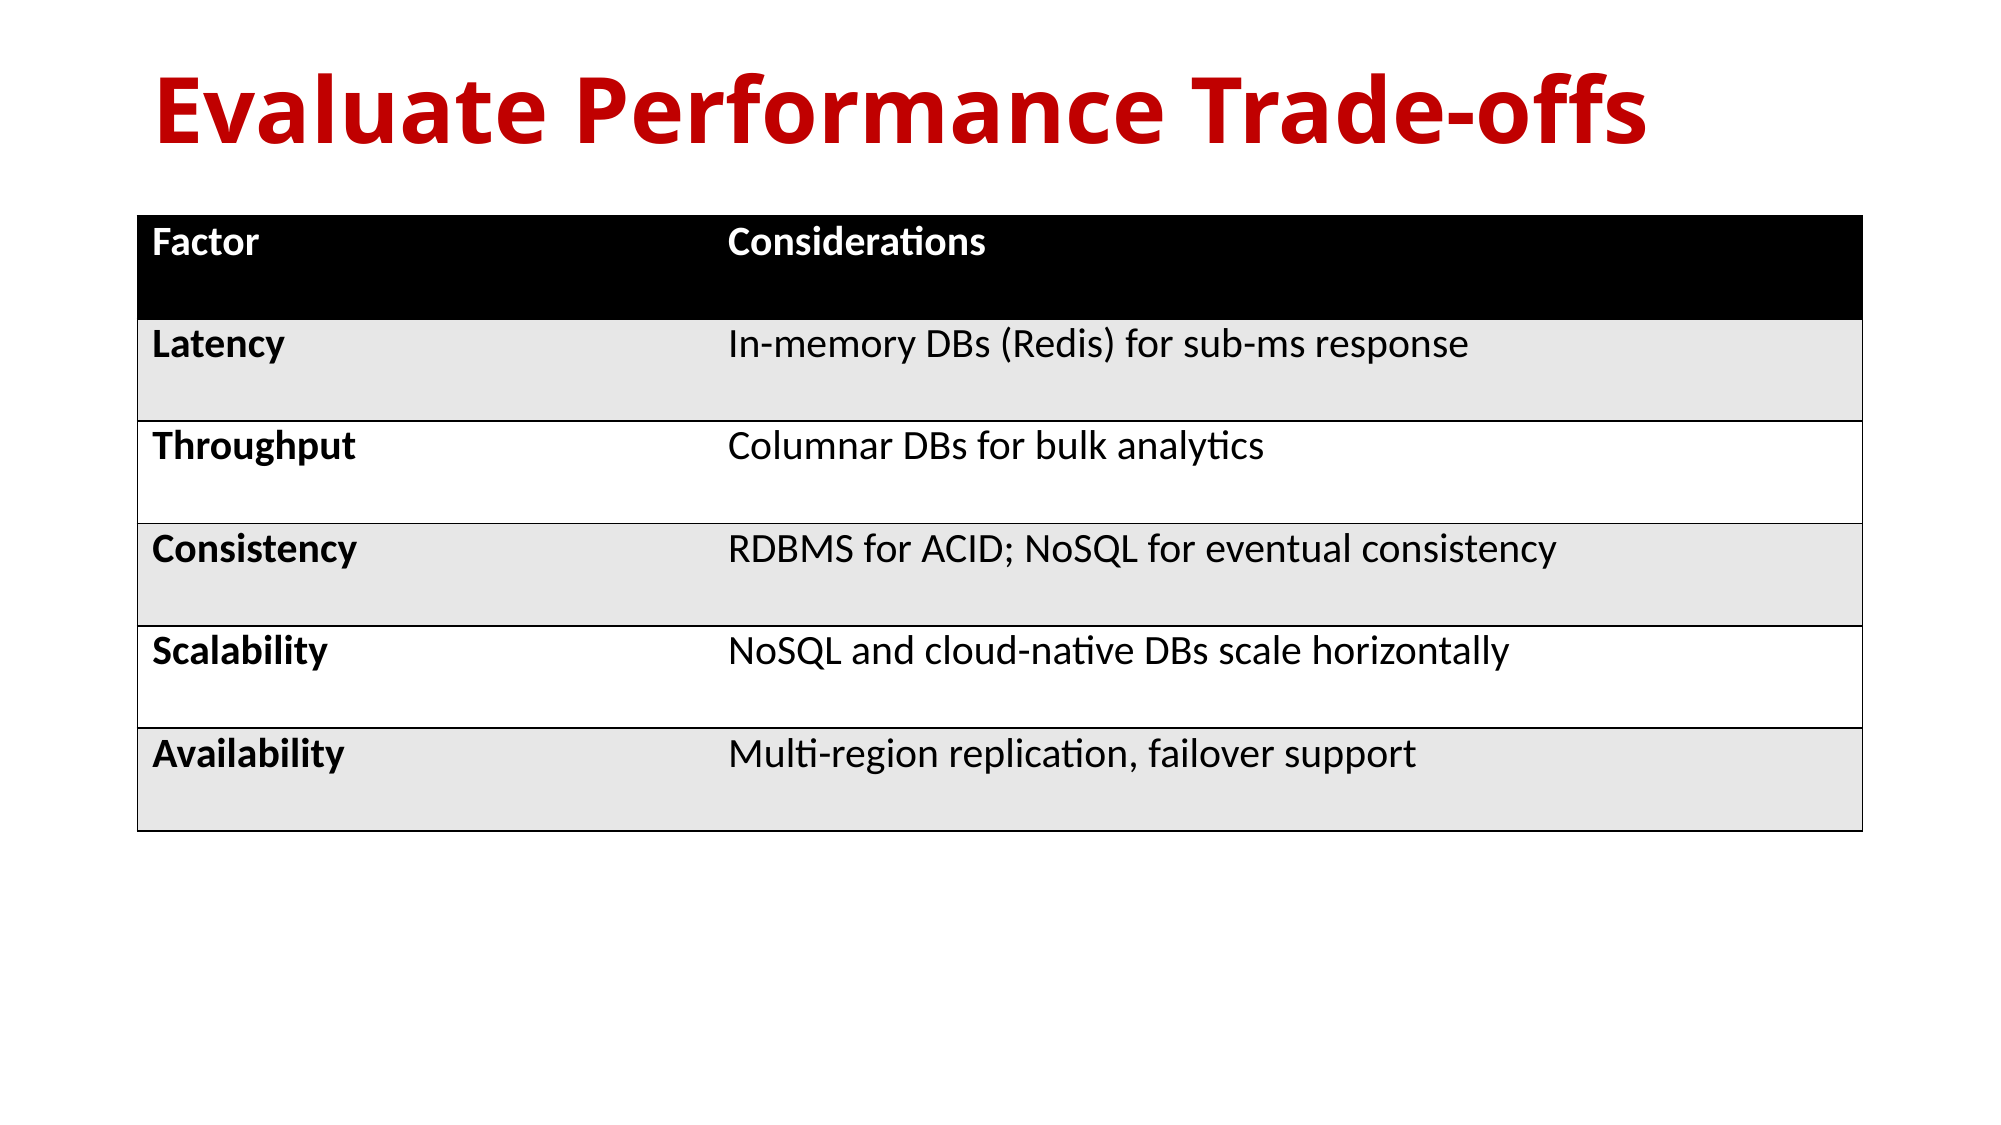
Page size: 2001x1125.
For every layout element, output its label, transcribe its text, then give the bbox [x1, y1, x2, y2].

table_cell Scalability [138, 627, 713, 727]
table_cell Multi-region replication, failover support [713, 729, 1862, 830]
table_cell Consistency [138, 524, 713, 625]
table_header Considerations [713, 217, 1862, 318]
table_cell Latency [138, 320, 713, 420]
table_cell Availability [138, 729, 713, 830]
table_cell Columnar DBs for bulk analytics [713, 422, 1862, 523]
table_cell In-memory DBs (Redis) for sub-ms response [713, 320, 1862, 420]
table_cell Throughput [138, 422, 713, 523]
table_cell RDBMS for ACID; NoSQL for eventual consistency [713, 524, 1862, 625]
table_cell NoSQL and cloud-native DBs scale horizontally [713, 627, 1862, 727]
title Evaluate Performance Trade-offs [137, 59, 1863, 215]
table_header Factor [138, 217, 713, 318]
